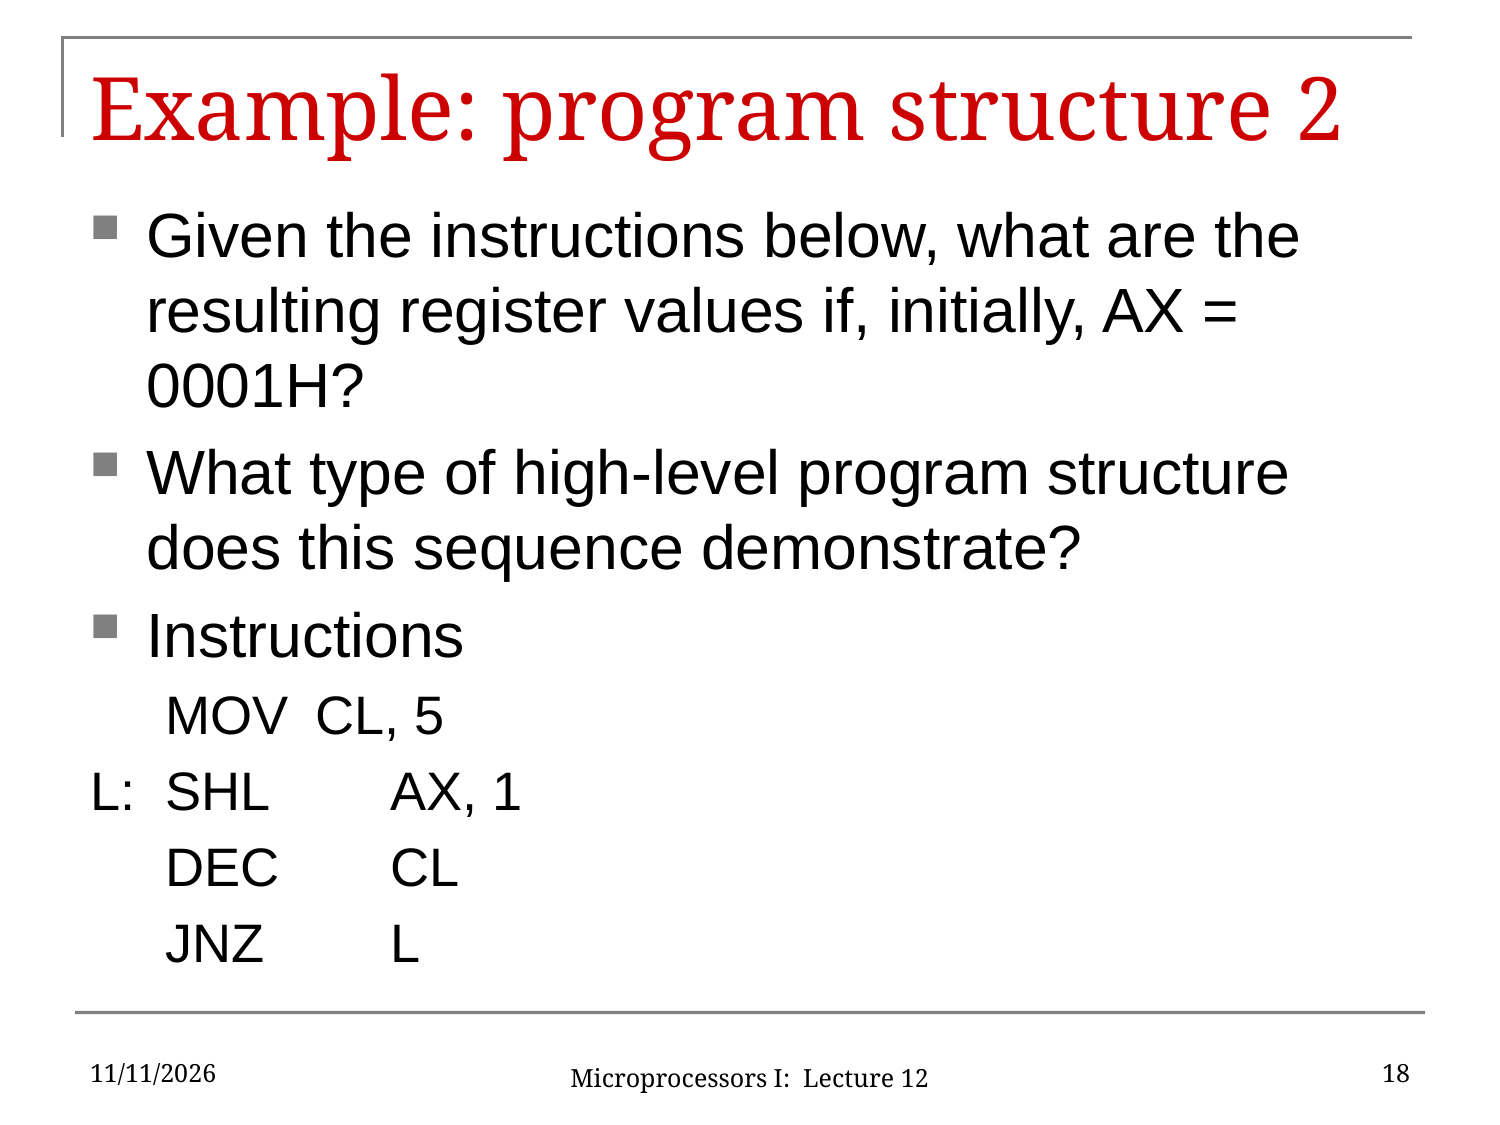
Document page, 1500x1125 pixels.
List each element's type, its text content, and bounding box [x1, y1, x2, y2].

slide_number 18 [1074, 1023, 1426, 1100]
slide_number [74, 1023, 426, 1100]
footer Microprocessors I: Lecture 12 [512, 1024, 988, 1101]
list Given the instructions below, what are the resulting register values if, initially, AX = 0001H? What type of high-level program structure does this sequence demonstrate? Instructions MOV CL, 5 L: SHL AX, 1 DEC CL JNZ L [75, 187, 1425, 1006]
title Example: program structure 2 [75, 45, 1425, 163]
